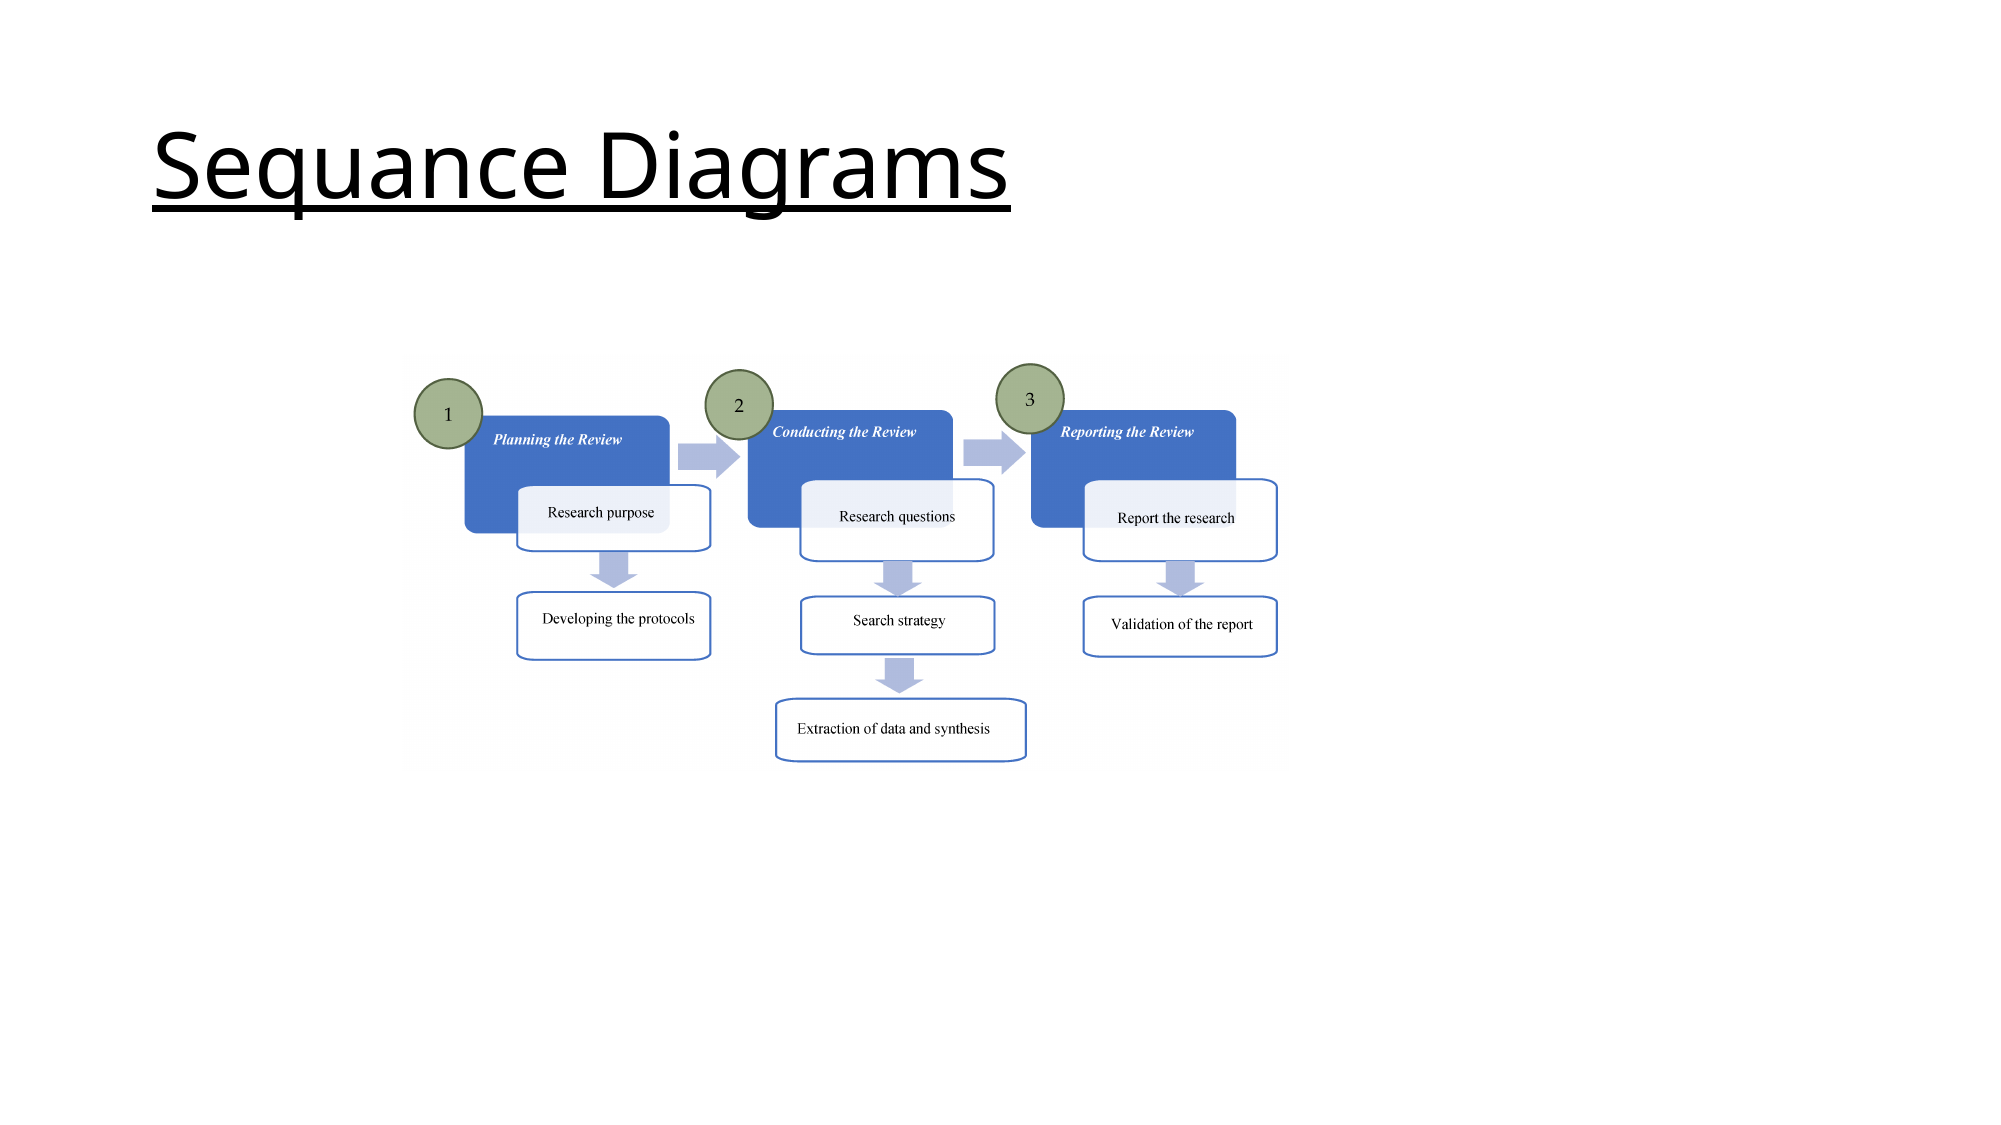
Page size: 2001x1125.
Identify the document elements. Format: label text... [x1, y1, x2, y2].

title Sequance Diagrams [137, 59, 1863, 278]
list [402, 354, 1289, 771]
